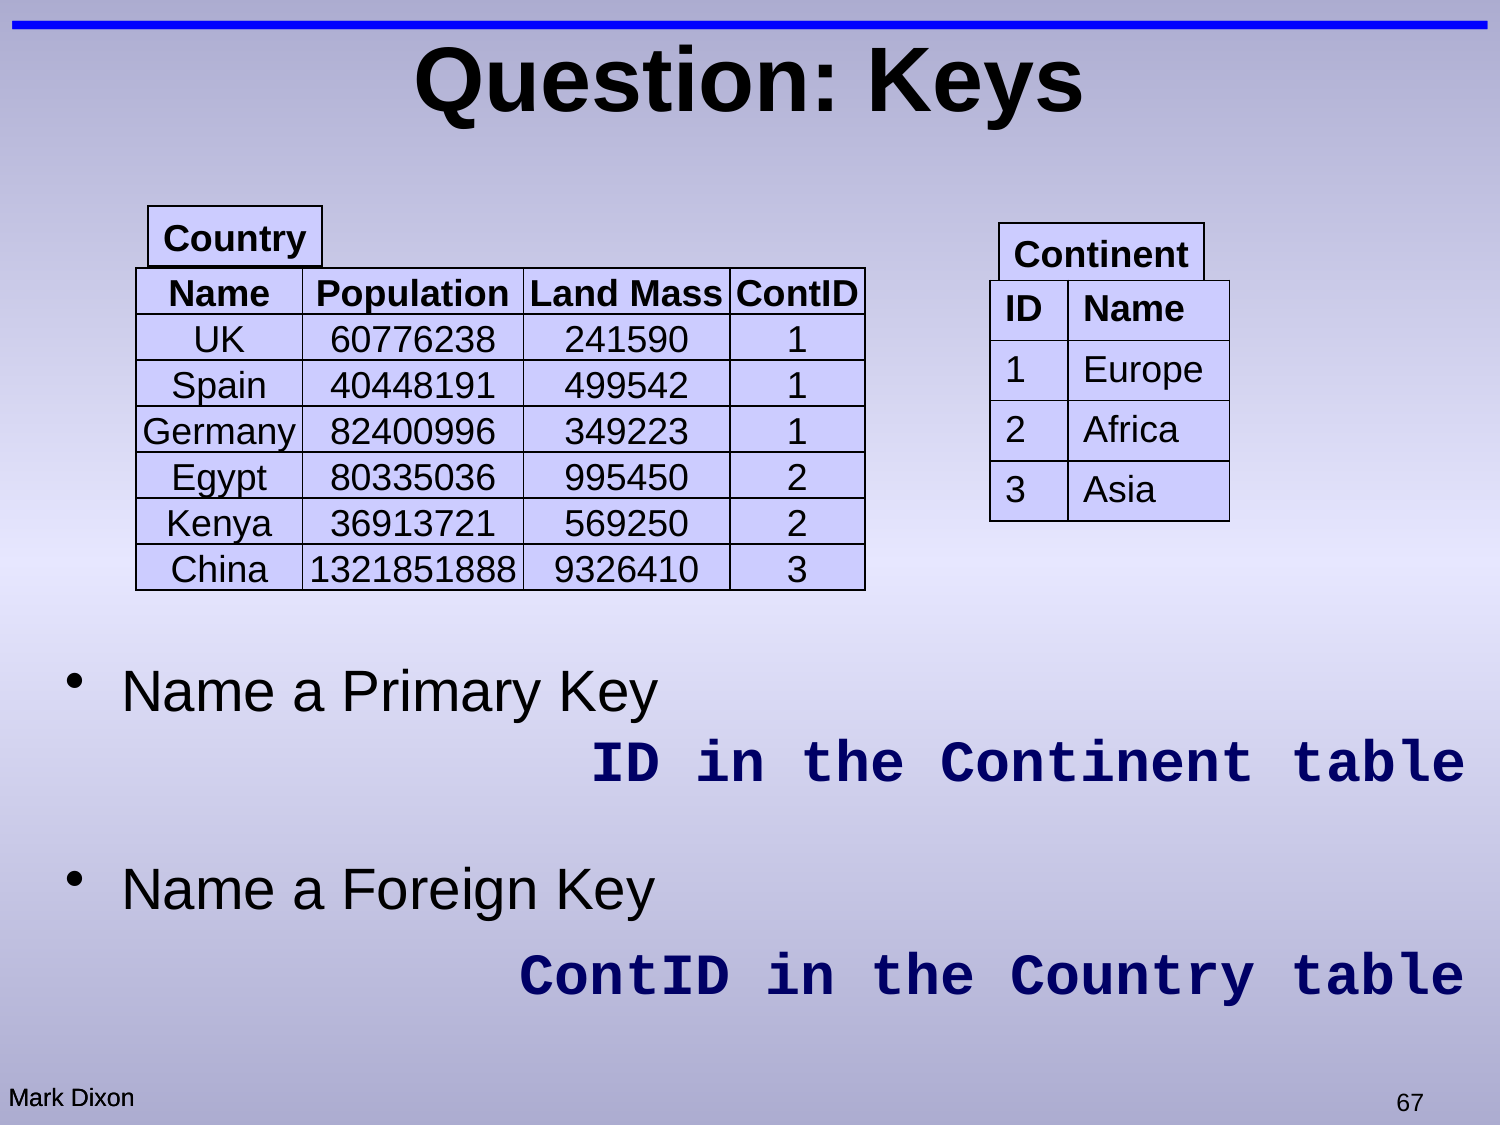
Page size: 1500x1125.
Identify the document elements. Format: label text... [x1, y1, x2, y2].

table_header ContID [731, 269, 864, 313]
table_cell 569250 [524, 499, 729, 543]
table_cell 3 [991, 462, 1067, 520]
table_cell 36913721 [303, 499, 523, 543]
text_box ContID in the Country table [505, 928, 1480, 1014]
table_cell Europe [1069, 341, 1229, 400]
text_box Name a Primary Key Name a Foreign Key [49, 645, 809, 1052]
table_cell 2 [991, 401, 1067, 460]
table_cell 80335036 [303, 453, 523, 497]
table_cell 241590 [524, 315, 729, 359]
table_cell 3 [731, 545, 864, 589]
text_box Continent [998, 223, 1204, 280]
table_cell Kenya [137, 499, 302, 543]
table_cell 82400996 [303, 407, 523, 451]
table_cell 1 [731, 407, 864, 451]
table_cell 1 [731, 315, 864, 359]
table_cell China [137, 545, 302, 589]
table_cell 2 [731, 453, 864, 497]
table_cell 2 [731, 499, 864, 543]
table_header Name [1069, 281, 1229, 340]
table_cell 995450 [524, 453, 729, 497]
table_cell 60776238 [303, 315, 523, 359]
table_cell Asia [1069, 462, 1229, 520]
table_header Name [137, 269, 302, 313]
table_cell Africa [1069, 401, 1229, 460]
table_header Population [303, 269, 523, 313]
table_cell Egypt [137, 453, 302, 497]
text_box Country [148, 206, 322, 267]
table_cell 40448191 [303, 361, 523, 405]
table_cell 1321851888 [303, 545, 523, 589]
table_cell UK [137, 315, 302, 359]
title Question: Keys [0, 0, 1500, 150]
table_cell Spain [137, 361, 302, 405]
table_cell 349223 [524, 407, 729, 451]
table_cell 1 [991, 341, 1067, 400]
table_cell 499542 [524, 361, 729, 405]
table_cell Germany [137, 407, 302, 451]
table_cell 9326410 [524, 545, 729, 589]
table_header Land Mass [524, 269, 729, 313]
table_cell 1 [731, 361, 864, 405]
text_box ID in the Continent table [576, 716, 1481, 801]
table_header ID [991, 281, 1067, 340]
